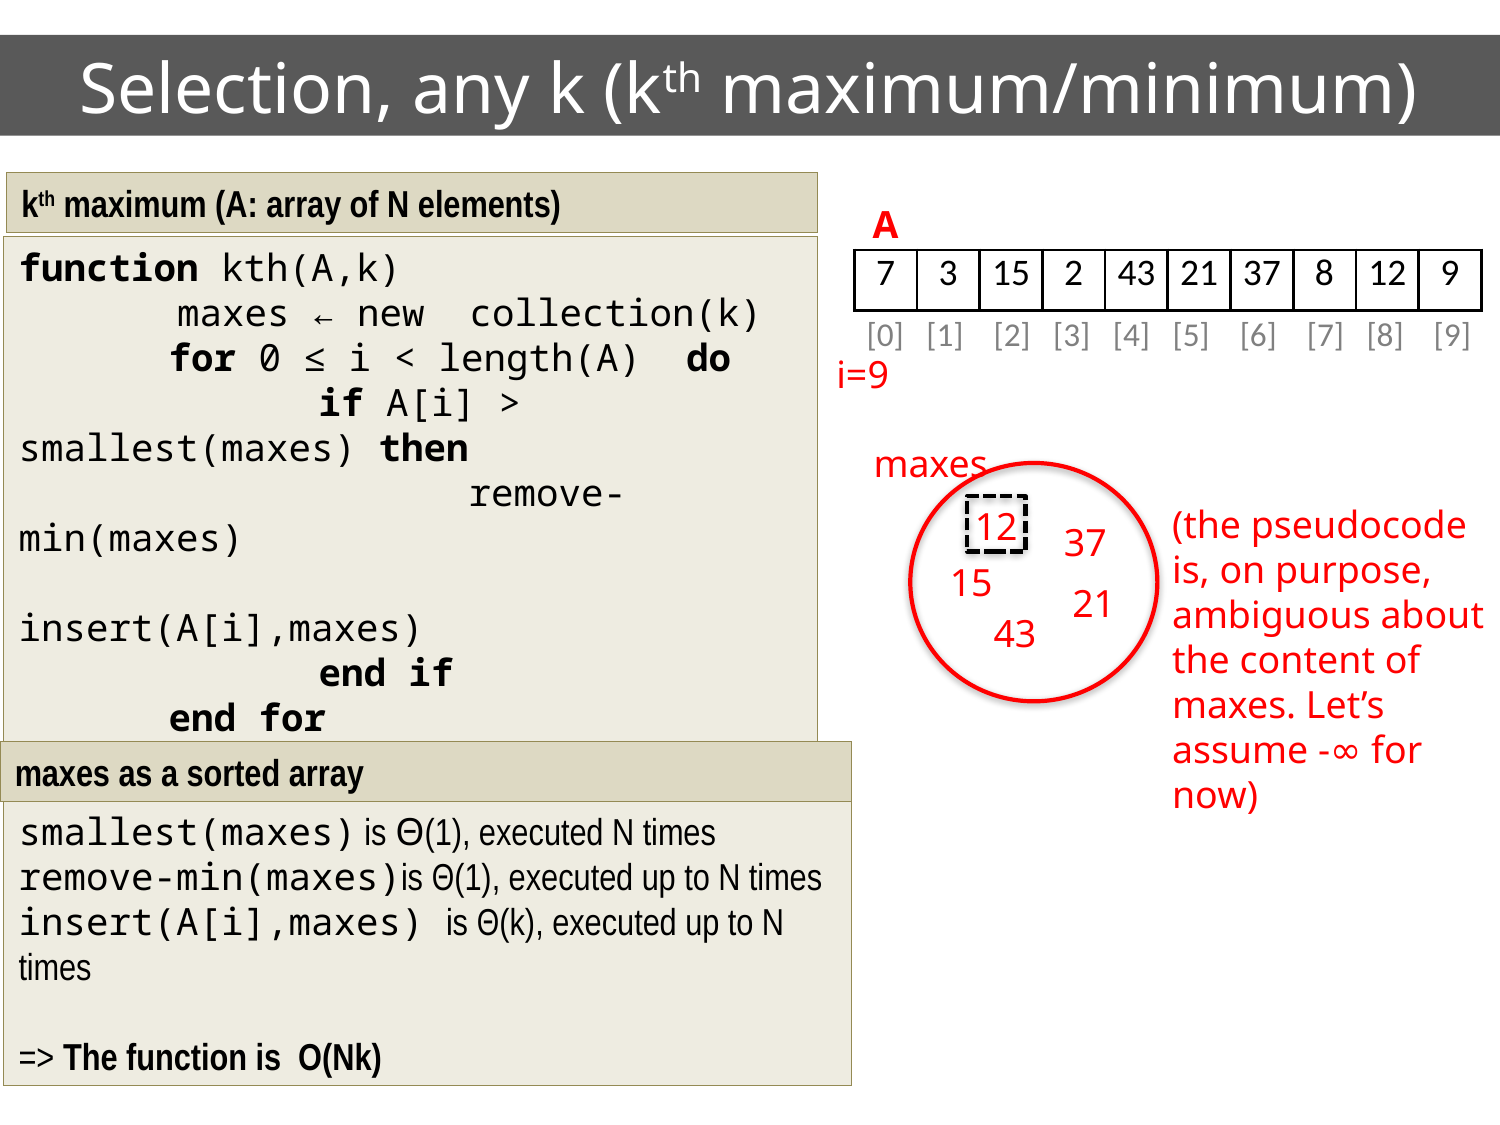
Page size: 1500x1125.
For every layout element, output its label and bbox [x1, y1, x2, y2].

text_box [821, 306, 1500, 403]
text_box [857, 193, 914, 254]
table_header [1357, 251, 1417, 306]
table_header [1295, 251, 1355, 306]
table_header [1106, 251, 1166, 306]
table_header [856, 251, 916, 306]
text_box [858, 432, 1500, 823]
text_box [6, 172, 818, 233]
table_header [1044, 251, 1104, 306]
table_header [918, 251, 978, 306]
table_header [1169, 251, 1229, 306]
table_header [1420, 251, 1480, 306]
table_header [981, 251, 1041, 306]
text_box [0, 236, 852, 1086]
title [0, 34, 1500, 136]
table_header [1232, 251, 1292, 306]
